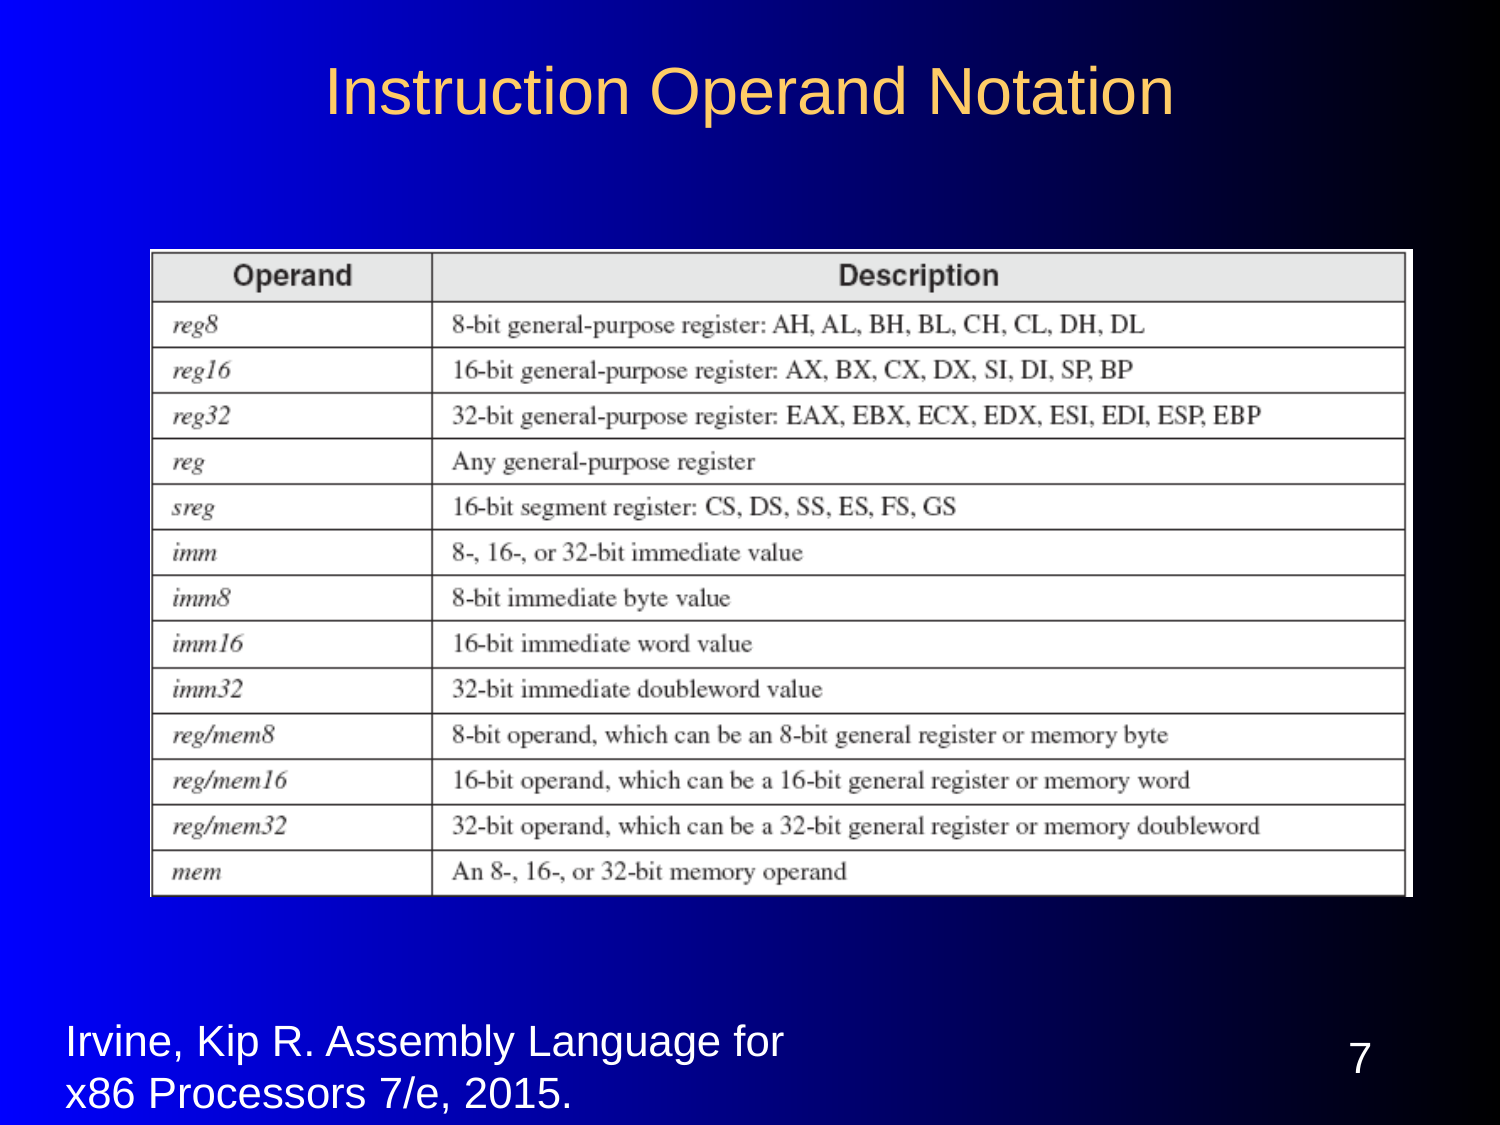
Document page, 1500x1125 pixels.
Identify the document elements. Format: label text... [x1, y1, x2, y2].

picture [149, 249, 1413, 898]
slide_number ‹#› [1224, 1025, 1388, 1088]
footer Irvine, Kip R. Assembly Language for x86 Processors 7/e, 2015. [50, 1040, 838, 1091]
title Instruction Operand Notation [112, 37, 1388, 138]
